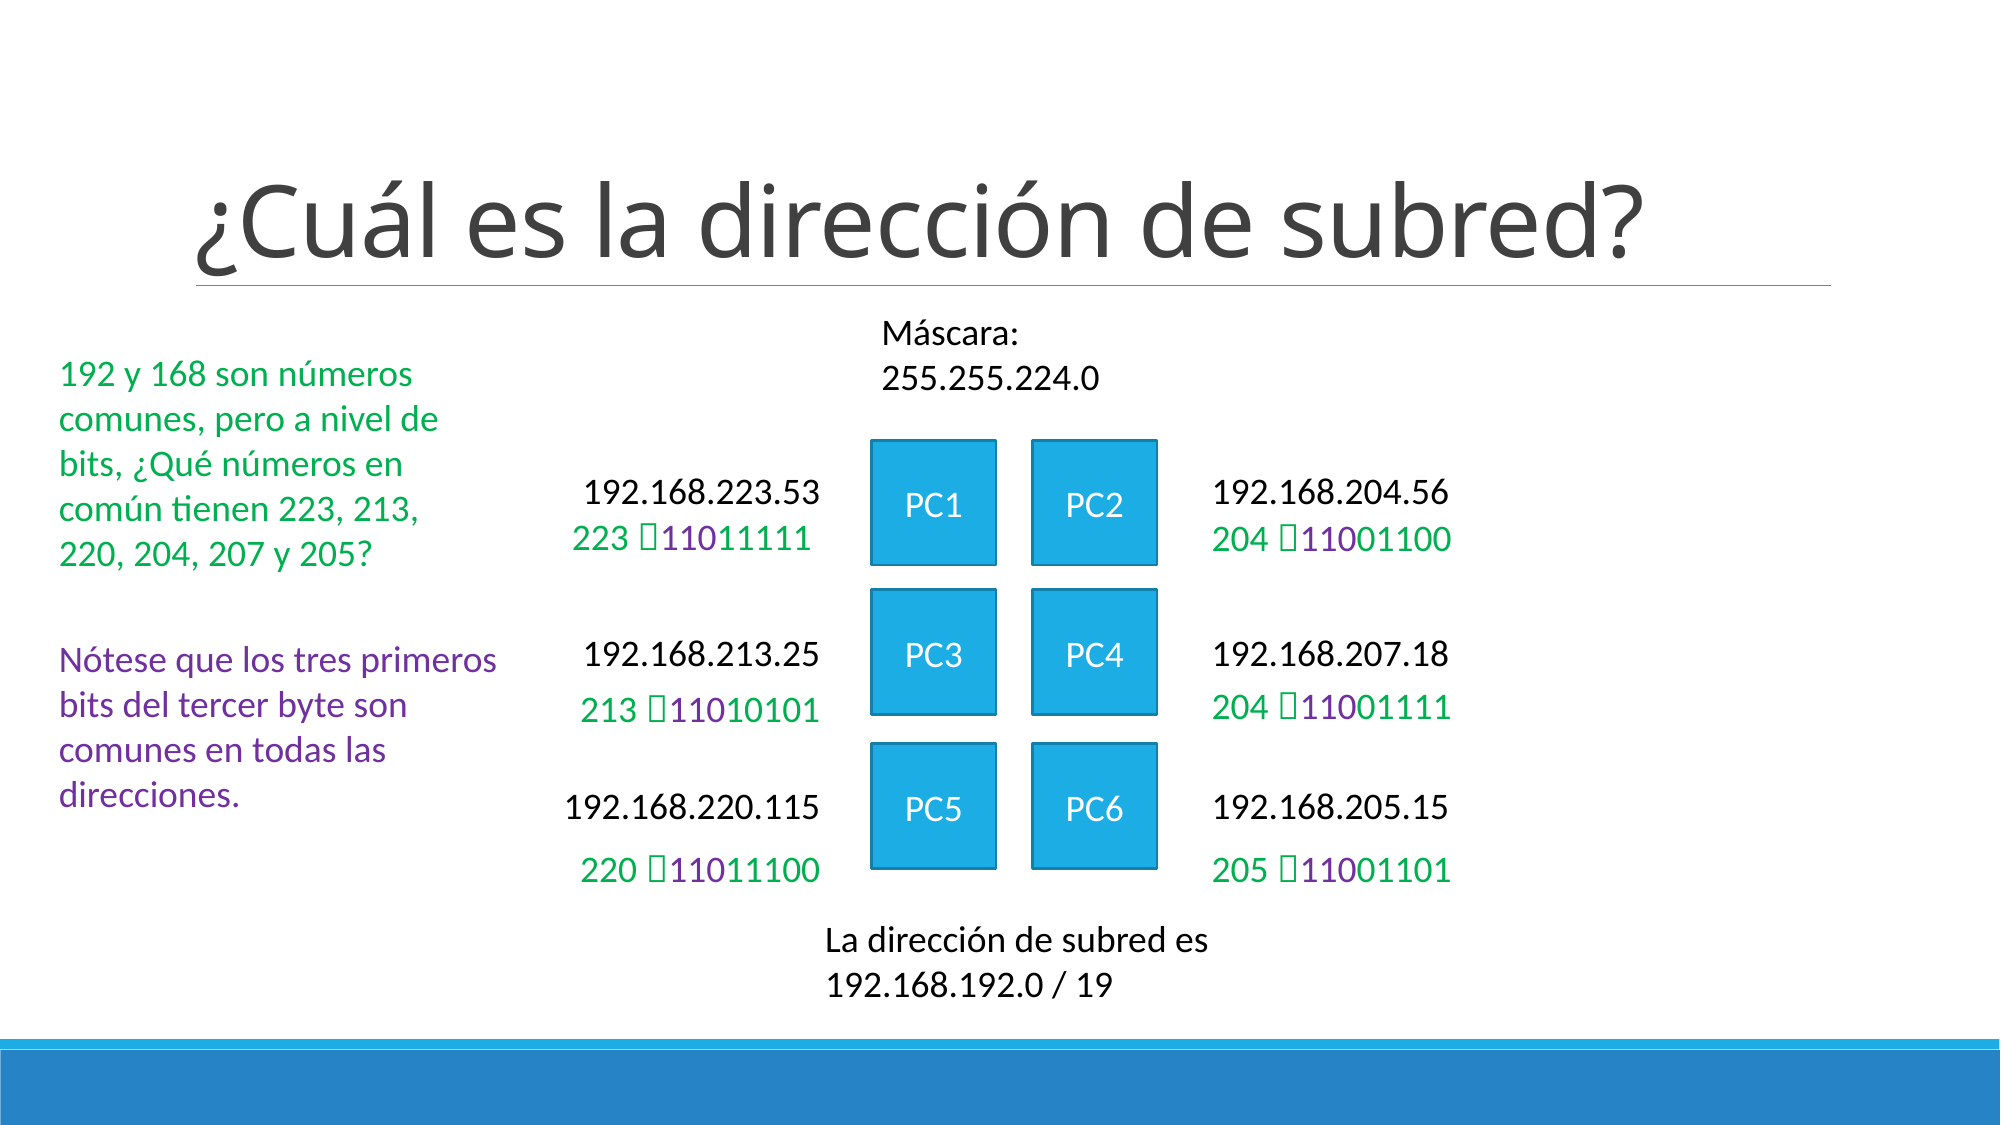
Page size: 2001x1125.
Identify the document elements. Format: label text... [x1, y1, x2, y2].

text_box 192.168.213.25 [471, 621, 835, 678]
text_box 213 11010101 [533, 678, 835, 738]
text_box 205 11001101 [1196, 837, 1560, 898]
text_box 192.168.207.18 [1196, 621, 1560, 674]
text_box 223 11011111 [487, 505, 835, 566]
text_box 220 11011100 [471, 837, 835, 898]
text_box PC3 [870, 588, 997, 716]
text_box 192 y 168 son números comunes, pero a nivel de bits, ¿Qué números en común tienen 223, 213, 220, 204, 207 y 205? [44, 341, 487, 582]
text_box La dirección de subred es 192.168.192.0 / 19 [810, 907, 1255, 1013]
text_box 192.168.223.53 [487, 459, 835, 505]
text_box Máscara: 255.255.224.0 [866, 300, 1230, 405]
text_box PC6 [1031, 742, 1158, 870]
text_box PC1 [870, 439, 997, 566]
title ¿Cuál es la dirección de subred? [180, 47, 1830, 285]
text_box PC5 [870, 742, 997, 870]
text_box 192.168.205.15 [1196, 775, 1560, 835]
text_box PC4 [1031, 588, 1158, 716]
text_box Nótese que los tres primeros bits del tercer byte son comunes en todas las direcciones. [43, 627, 533, 868]
text_box 204 11001100 [1196, 506, 1560, 567]
text_box 192.168.204.56 [1196, 459, 1560, 506]
text_box PC2 [1031, 439, 1158, 566]
text_box 204 11001111 [1196, 674, 1560, 735]
text_box 192.168.220.115 [533, 775, 835, 835]
